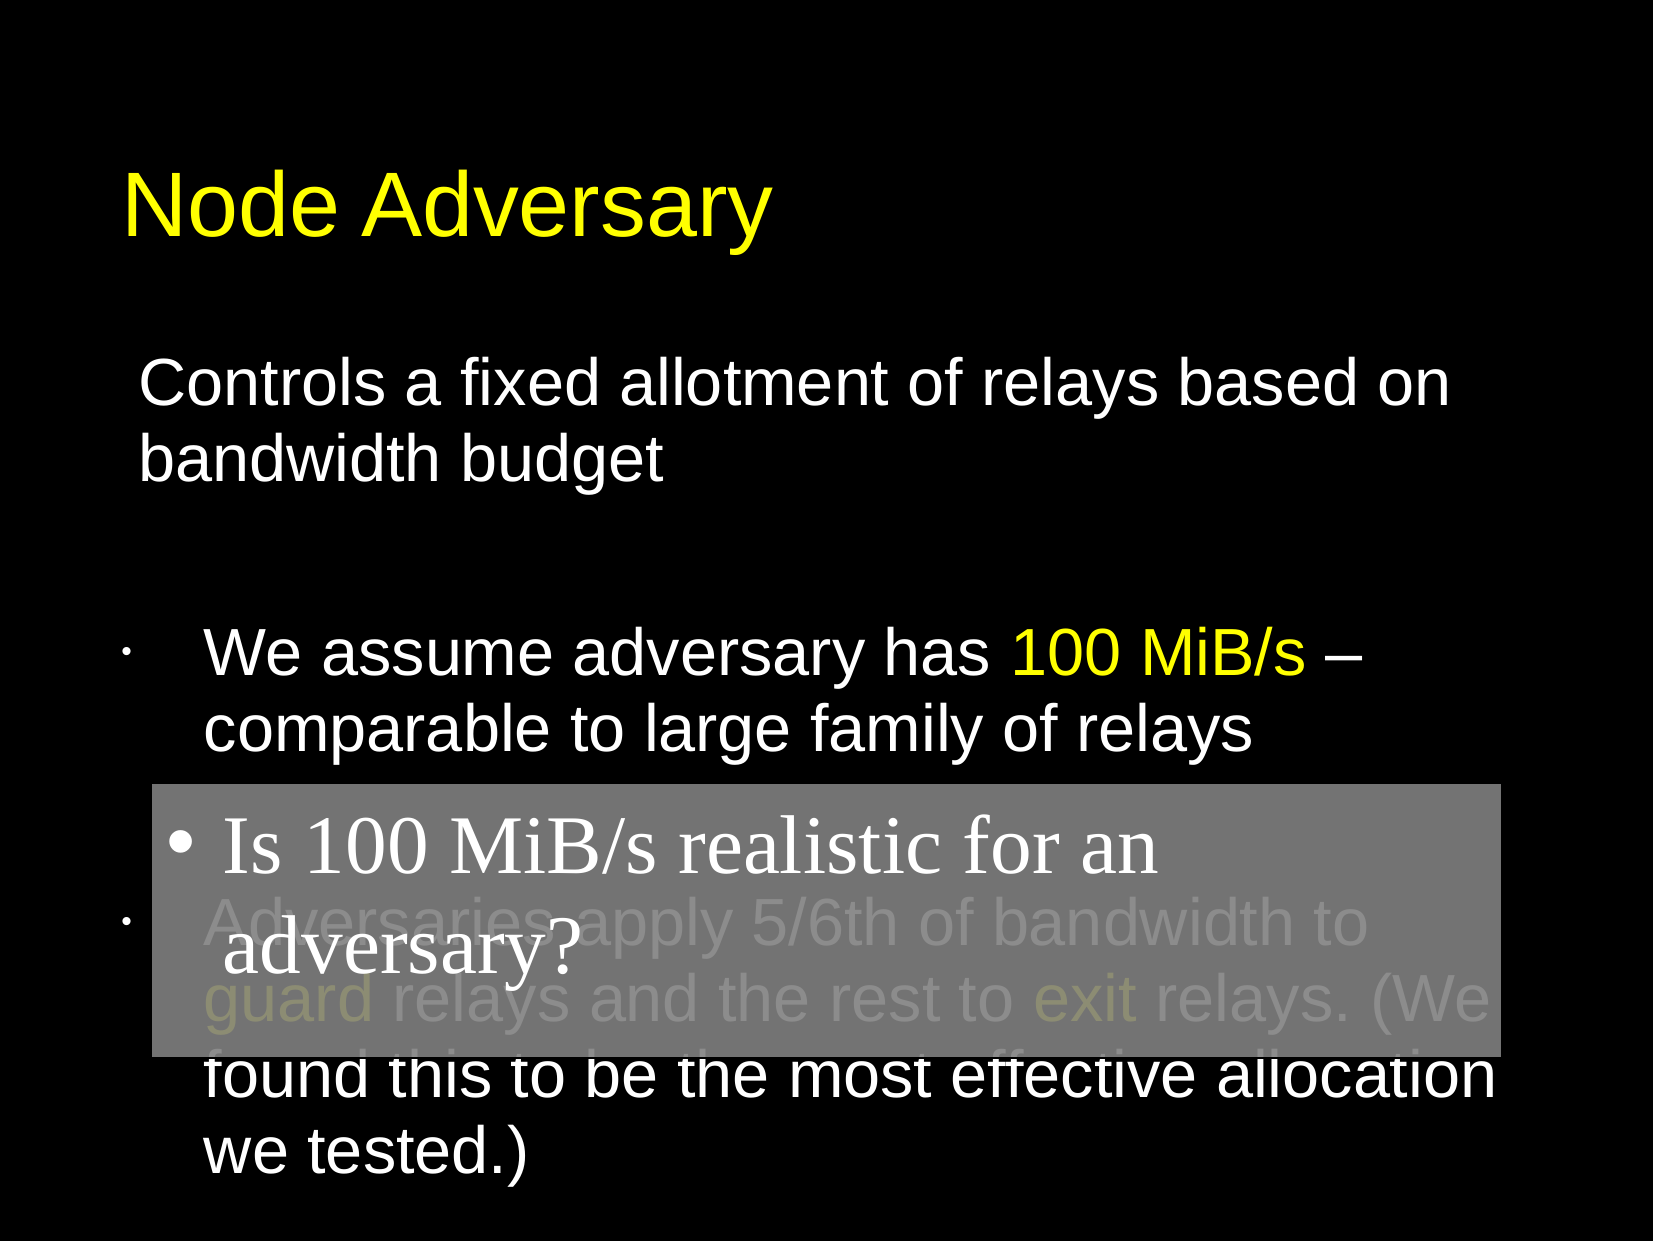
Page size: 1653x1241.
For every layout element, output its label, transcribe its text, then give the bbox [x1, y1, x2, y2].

title Node Adversary [121, 102, 1532, 309]
list Controls a fixed allotment of relays based on bandwidth budget We assume adversary has 100 MiB/s – comparable to large family of relays Adversaries apply 5/6th of bandwidth to guard relays and the rest to exit relays. (We found this to be the most effective allocation we tested.) [121, 344, 1532, 1125]
text_box Is 100 MiB/s realistic for an adversary? [151, 782, 1502, 1058]
